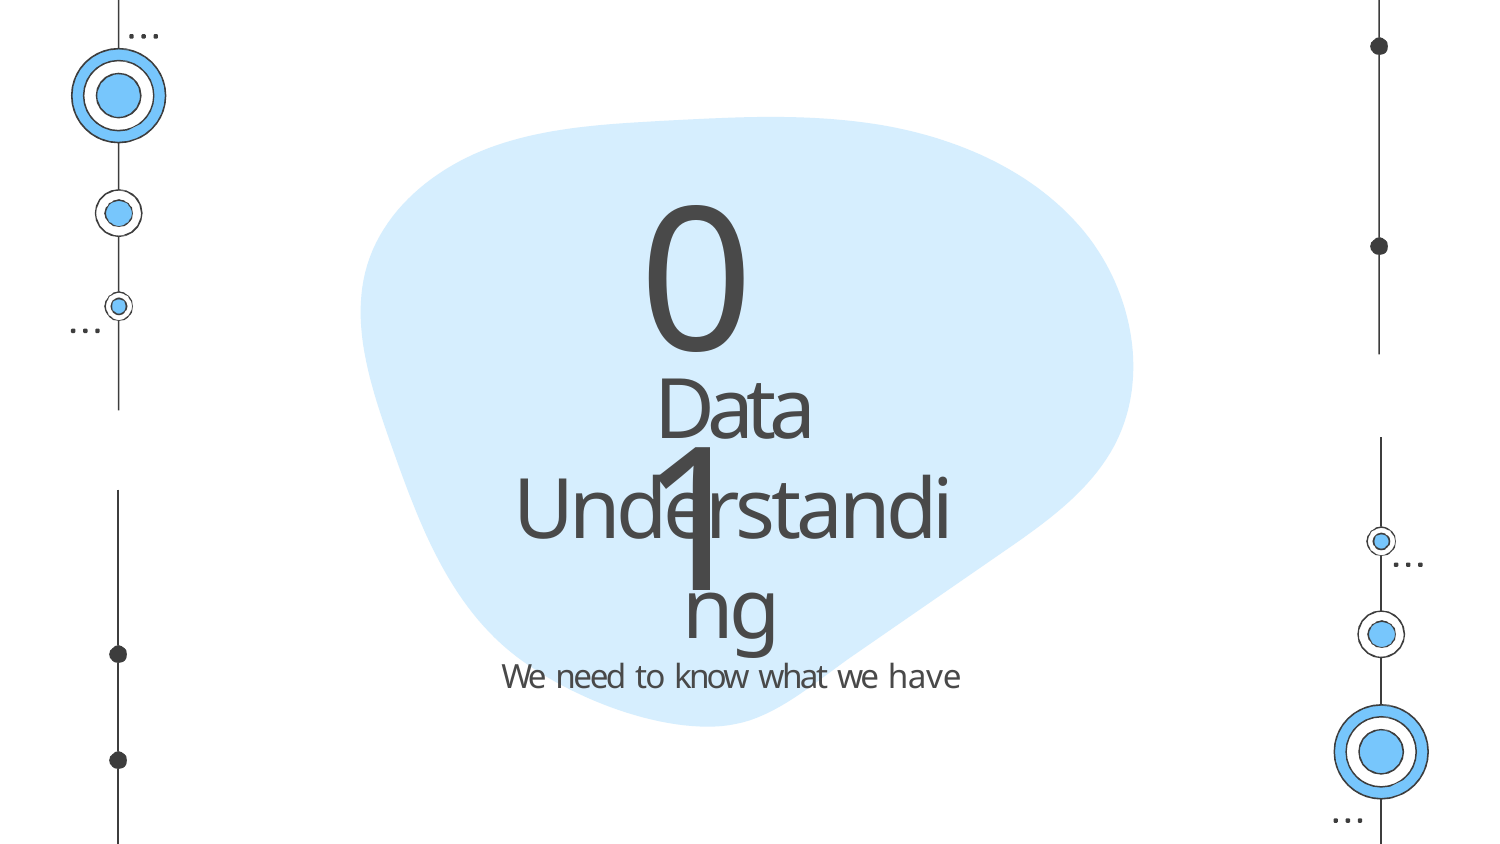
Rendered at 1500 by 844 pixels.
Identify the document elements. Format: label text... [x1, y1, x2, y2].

picture [1370, 237, 1388, 255]
picture [1370, 37, 1388, 55]
text_box Data Understanding We need to know what we have [489, 353, 973, 696]
picture [109, 645, 127, 663]
picture [104, 199, 133, 227]
picture [1366, 526, 1396, 556]
text_box 01 [637, 147, 825, 353]
picture [1367, 620, 1396, 648]
picture [109, 751, 127, 769]
picture [104, 291, 133, 321]
